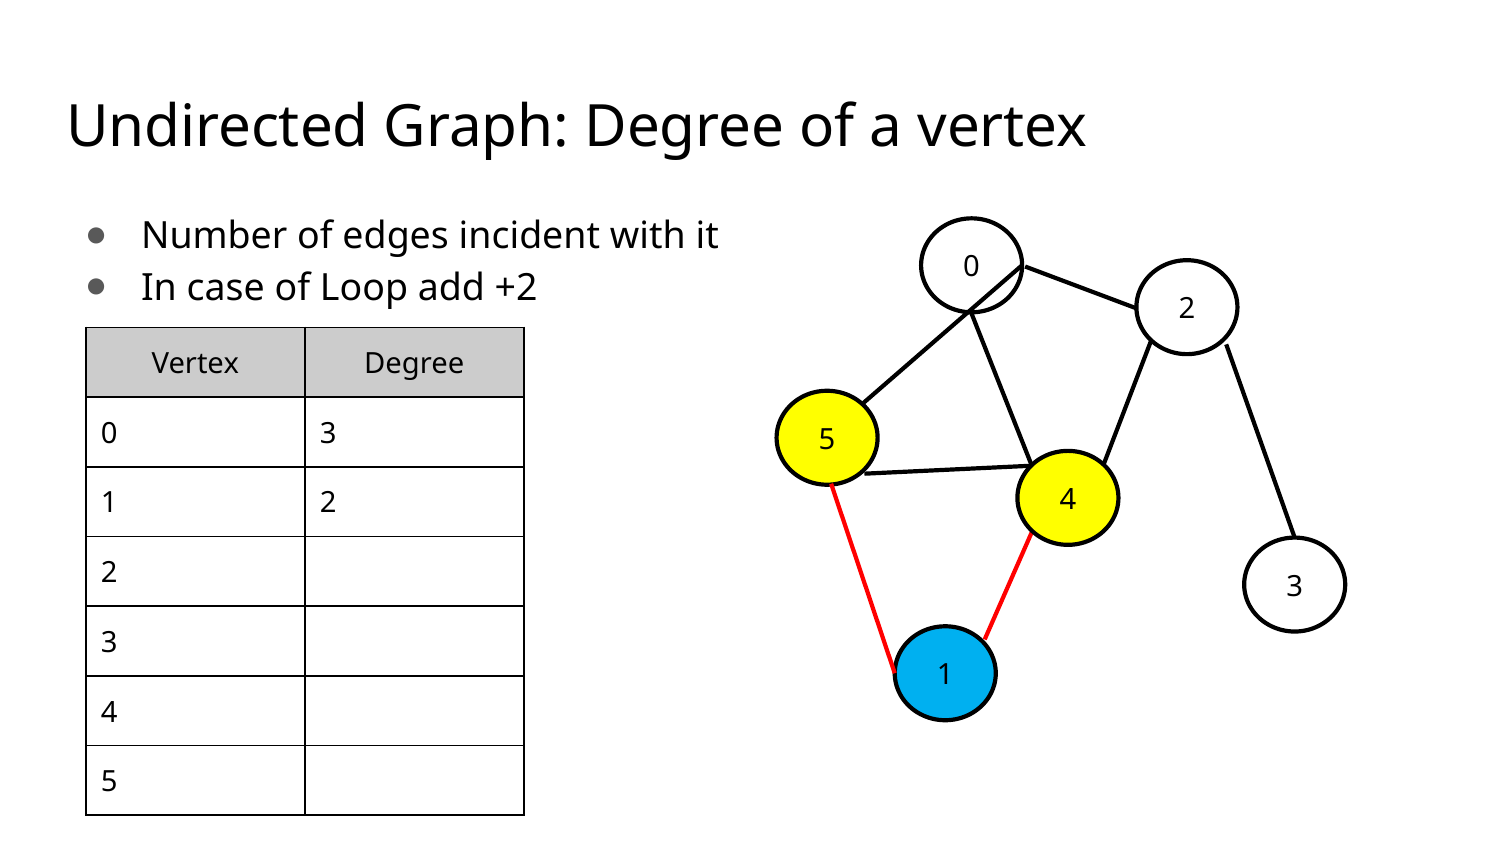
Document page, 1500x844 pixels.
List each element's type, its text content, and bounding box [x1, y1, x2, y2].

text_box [863, 298, 937, 404]
table_cell 1 [87, 468, 304, 536]
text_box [830, 483, 910, 641]
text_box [970, 310, 1033, 465]
text_box 2 [1135, 258, 1240, 357]
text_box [1225, 344, 1295, 538]
table_cell 2 [306, 468, 523, 536]
text_box 1 [892, 624, 998, 723]
list Number of edges incident with it In case of Loop add +2 [49, 187, 866, 301]
text_box 5 [774, 388, 880, 487]
table_cell 3 [87, 607, 304, 675]
table_cell 0 [87, 398, 304, 466]
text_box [984, 531, 1033, 640]
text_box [864, 465, 1033, 474]
title Undirected Graph: Degree of a vertex [49, 71, 1451, 169]
table_cell [306, 537, 523, 605]
table_cell 4 [87, 677, 304, 745]
table_header Vertex [87, 328, 304, 396]
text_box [1024, 266, 1137, 309]
table_cell 3 [306, 398, 523, 466]
table_cell [306, 746, 523, 814]
table_cell 5 [87, 746, 304, 814]
text_box 4 [1015, 448, 1121, 547]
table_header Degree [306, 328, 523, 396]
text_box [1103, 341, 1152, 464]
text_box 0 [918, 216, 1025, 314]
table_cell [306, 607, 523, 675]
text_box 3 [1242, 535, 1348, 634]
table_cell [306, 677, 523, 745]
table_cell 2 [87, 537, 304, 605]
